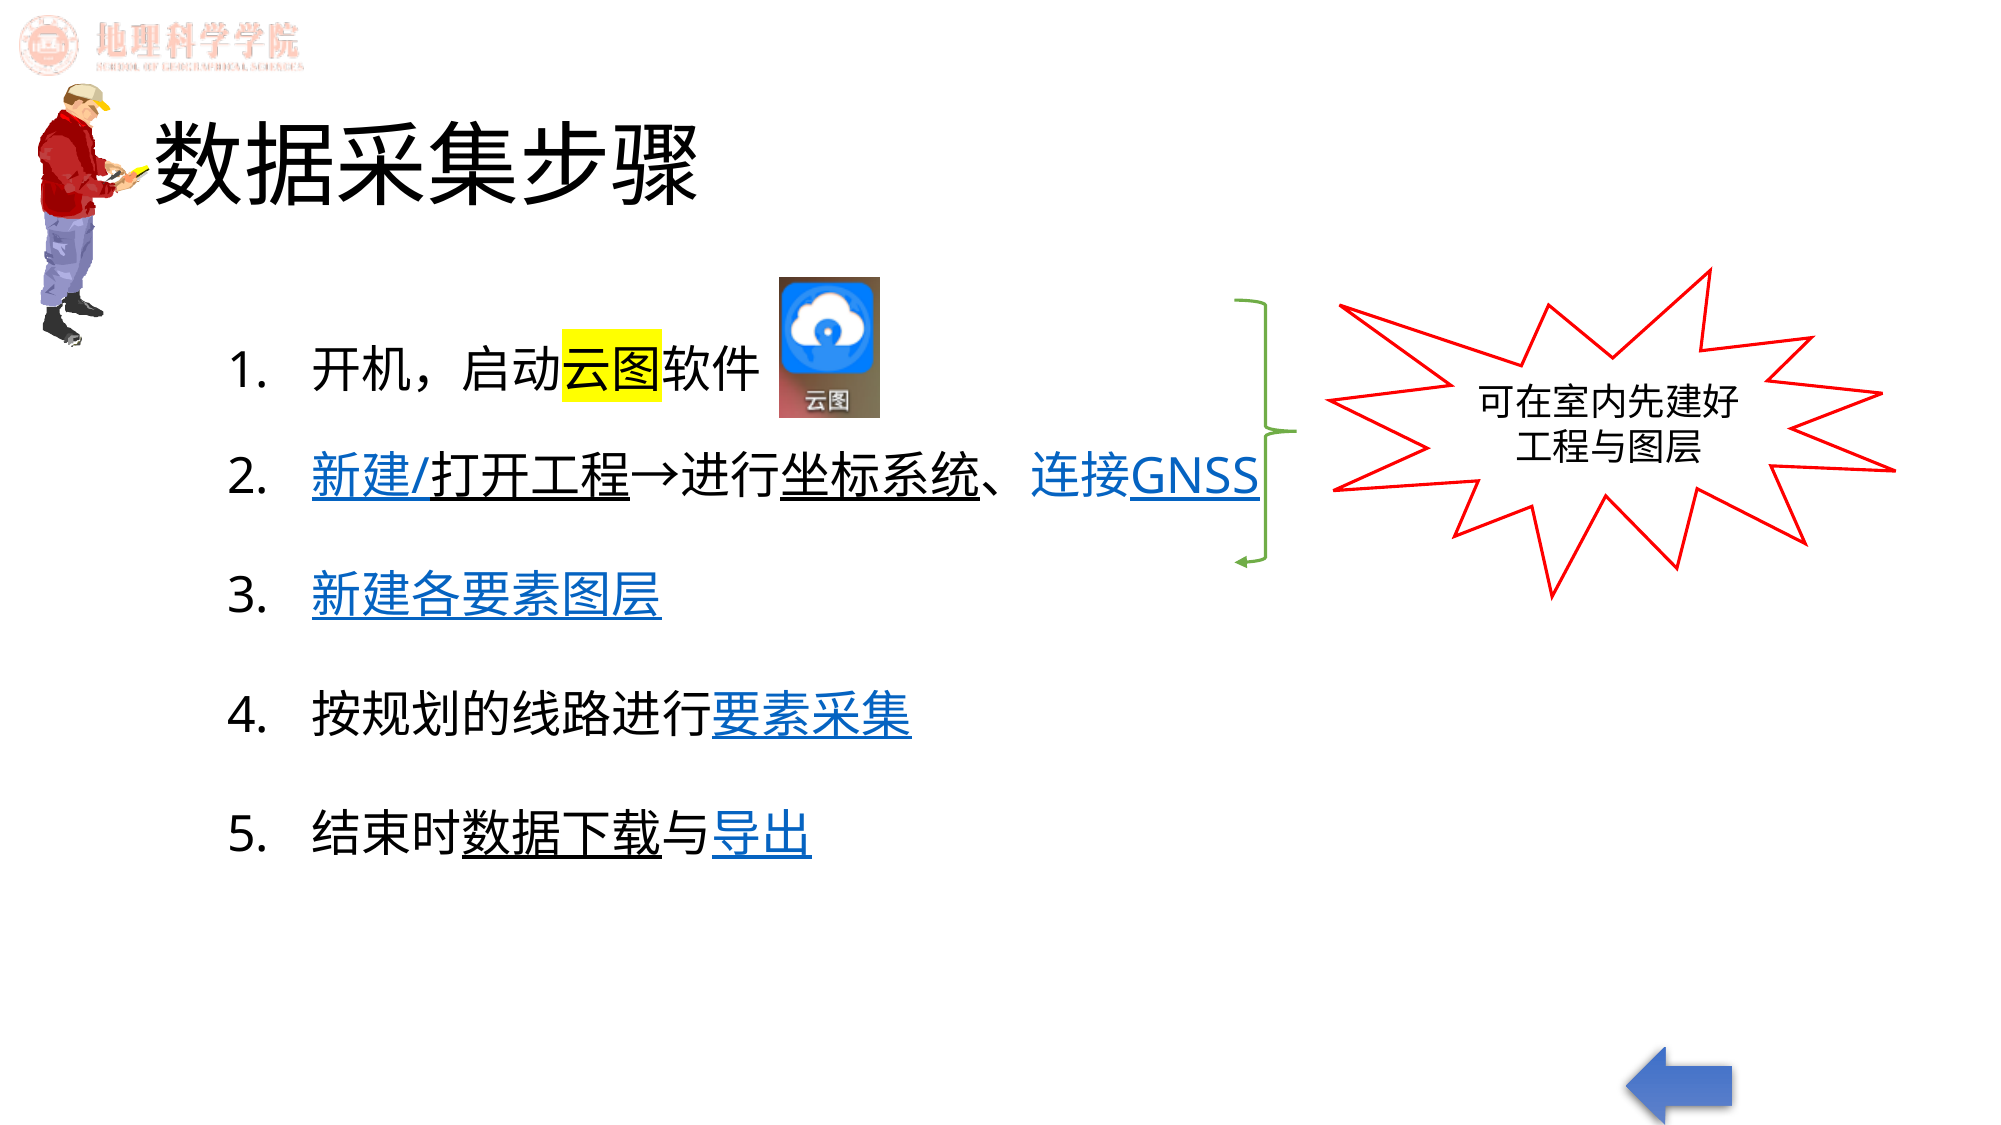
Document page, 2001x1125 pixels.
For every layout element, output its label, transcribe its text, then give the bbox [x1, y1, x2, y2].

title 数据采集步骤 [137, 59, 1863, 278]
text_box [1626, 1046, 1733, 1125]
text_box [38, 83, 151, 348]
picture [779, 277, 880, 418]
text_box 可在室内先建好工程与图层 [1324, 266, 1897, 602]
text_box [1234, 298, 1297, 569]
list 开机，启动云图软件 新建/打开工程→进行坐标系统、连接GNSS 新建各要素图层 按规划的线路进行要素采集 结束时数据下载与导出 [137, 299, 1863, 1014]
